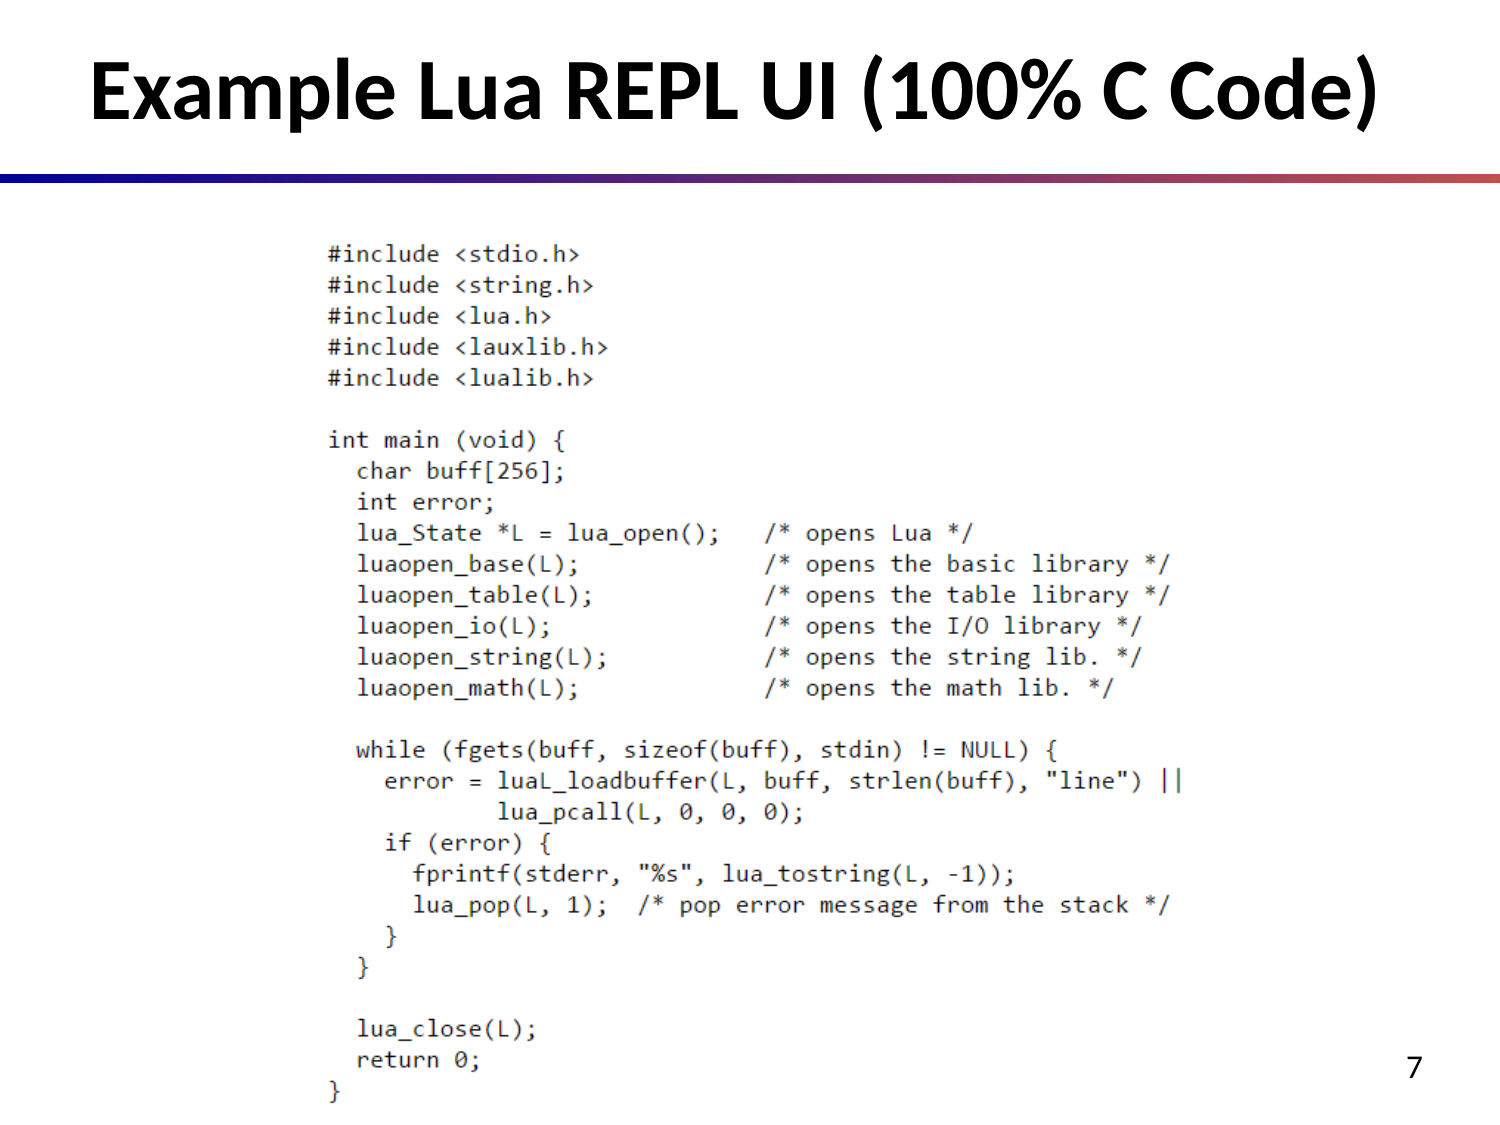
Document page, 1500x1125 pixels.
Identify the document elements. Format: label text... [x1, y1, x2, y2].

picture [323, 237, 1189, 1113]
title Example Lua REPL UI (100% C Code) [75, 24, 1438, 150]
